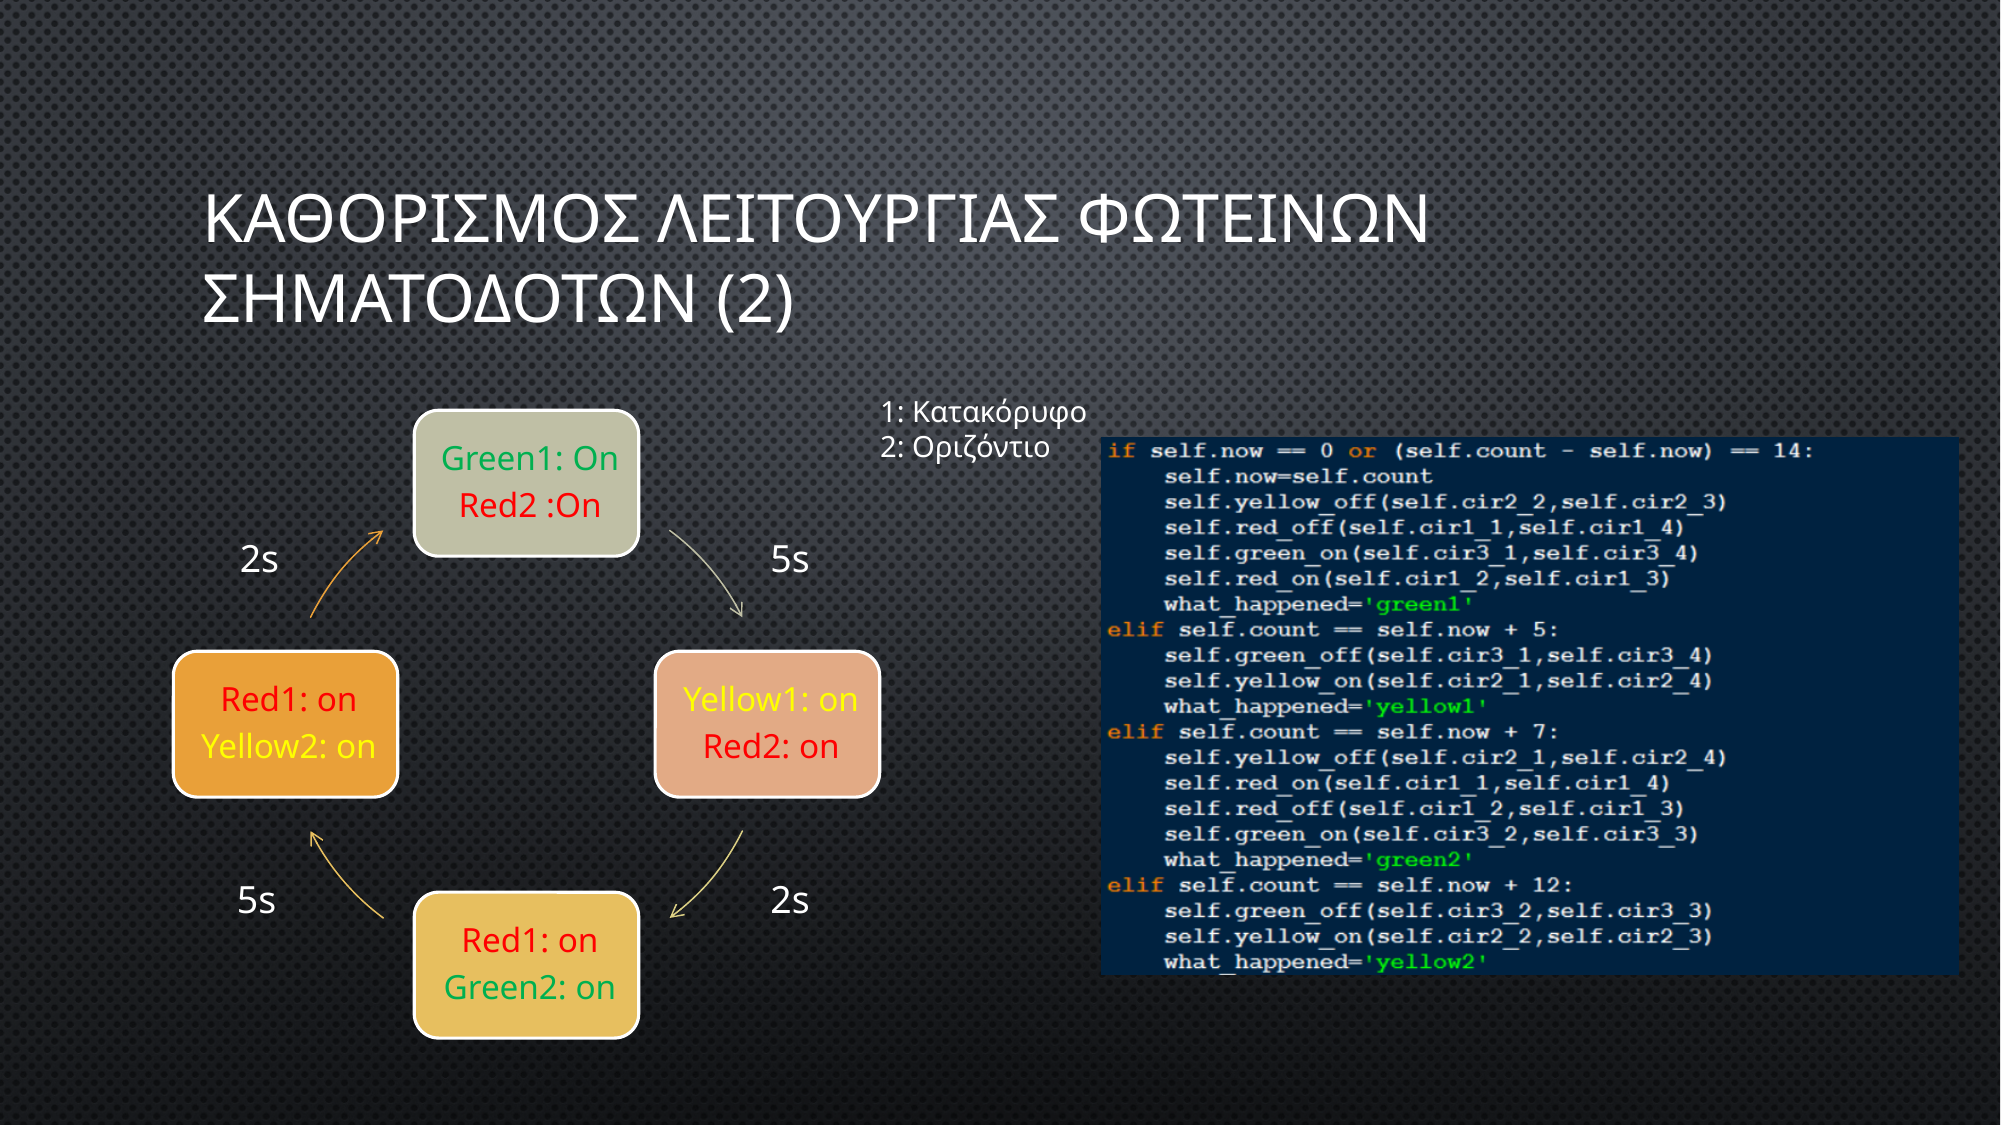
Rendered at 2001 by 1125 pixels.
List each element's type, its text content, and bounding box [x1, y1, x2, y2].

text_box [17, 409, 1036, 1039]
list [1101, 437, 1960, 975]
title Καθορισμοσ λειτουργιασ φωτεινων σηματοδοτων (2) [187, 99, 1813, 413]
text_box 1: Κατακόρυφο 2: Οριζόντιο [865, 385, 1127, 471]
